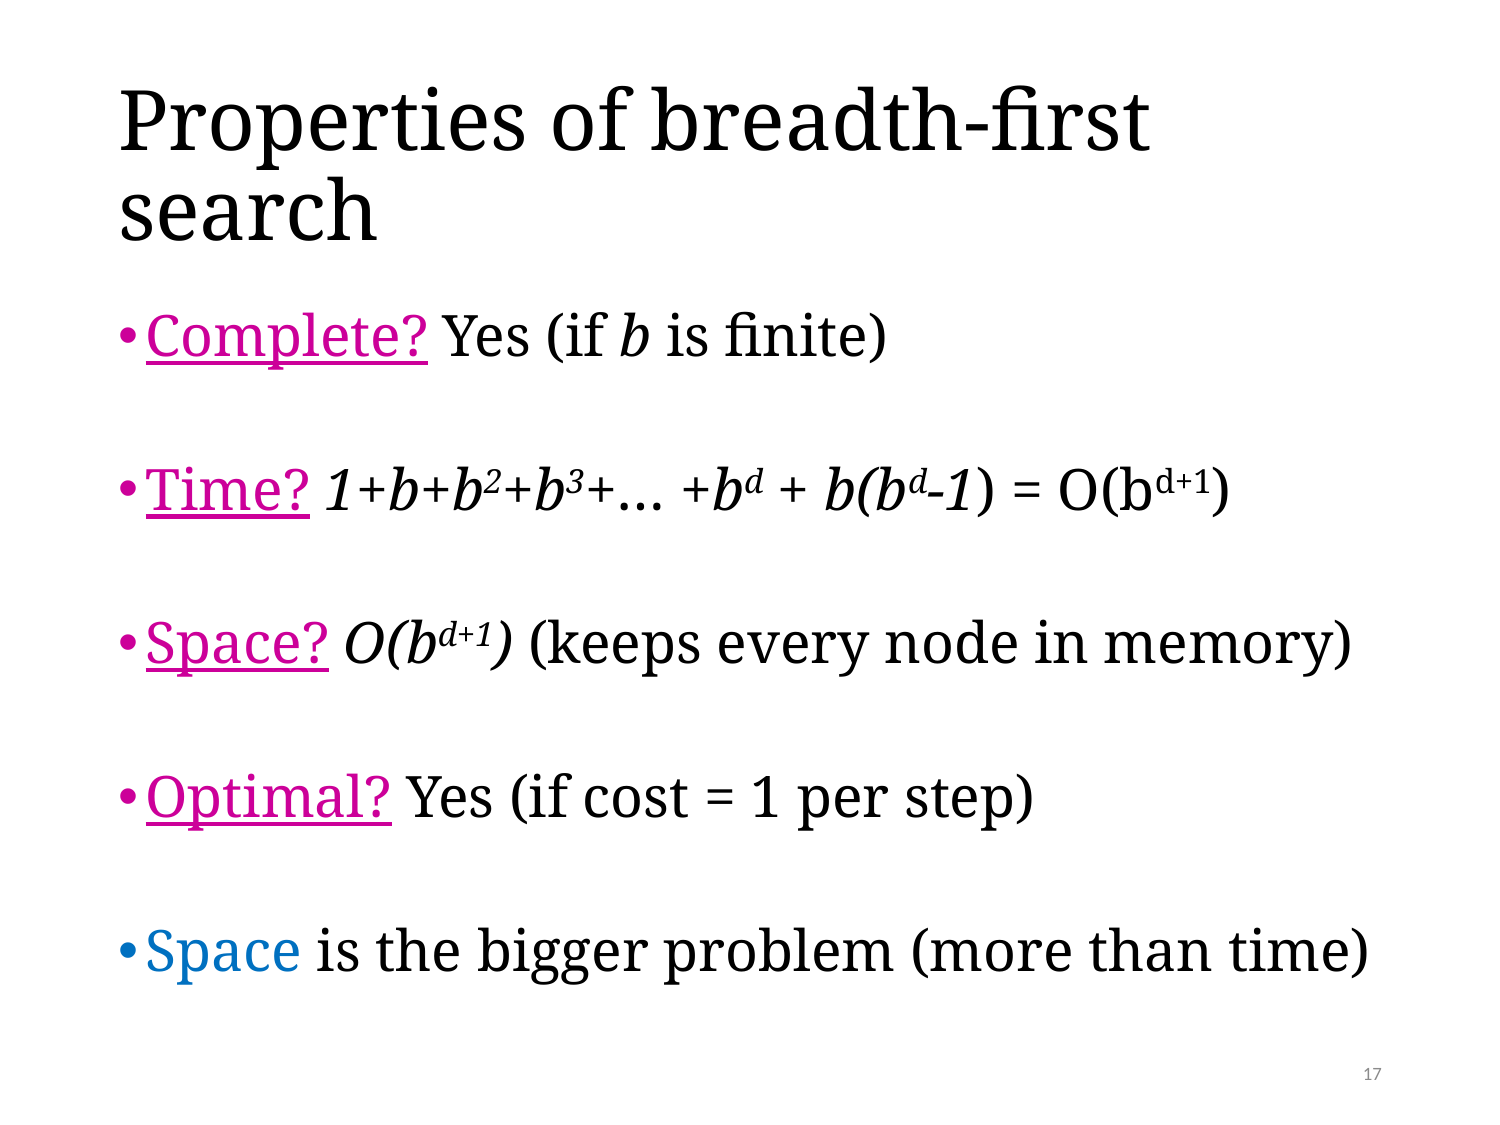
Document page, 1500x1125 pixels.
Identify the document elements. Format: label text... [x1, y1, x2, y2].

list Complete? Yes (if b is finite) Time? 1+b+b2+b3+… +bd + b(bd-1) = O(bd+1) Space? O(bd+1) (keeps every node in memory) Optimal? Yes (if cost = 1 per step) Space is the bigger problem (more than time) [103, 299, 1397, 1014]
title Properties of breadth-first search [103, 59, 1397, 278]
slide_number 17 [1059, 1042, 1397, 1103]
